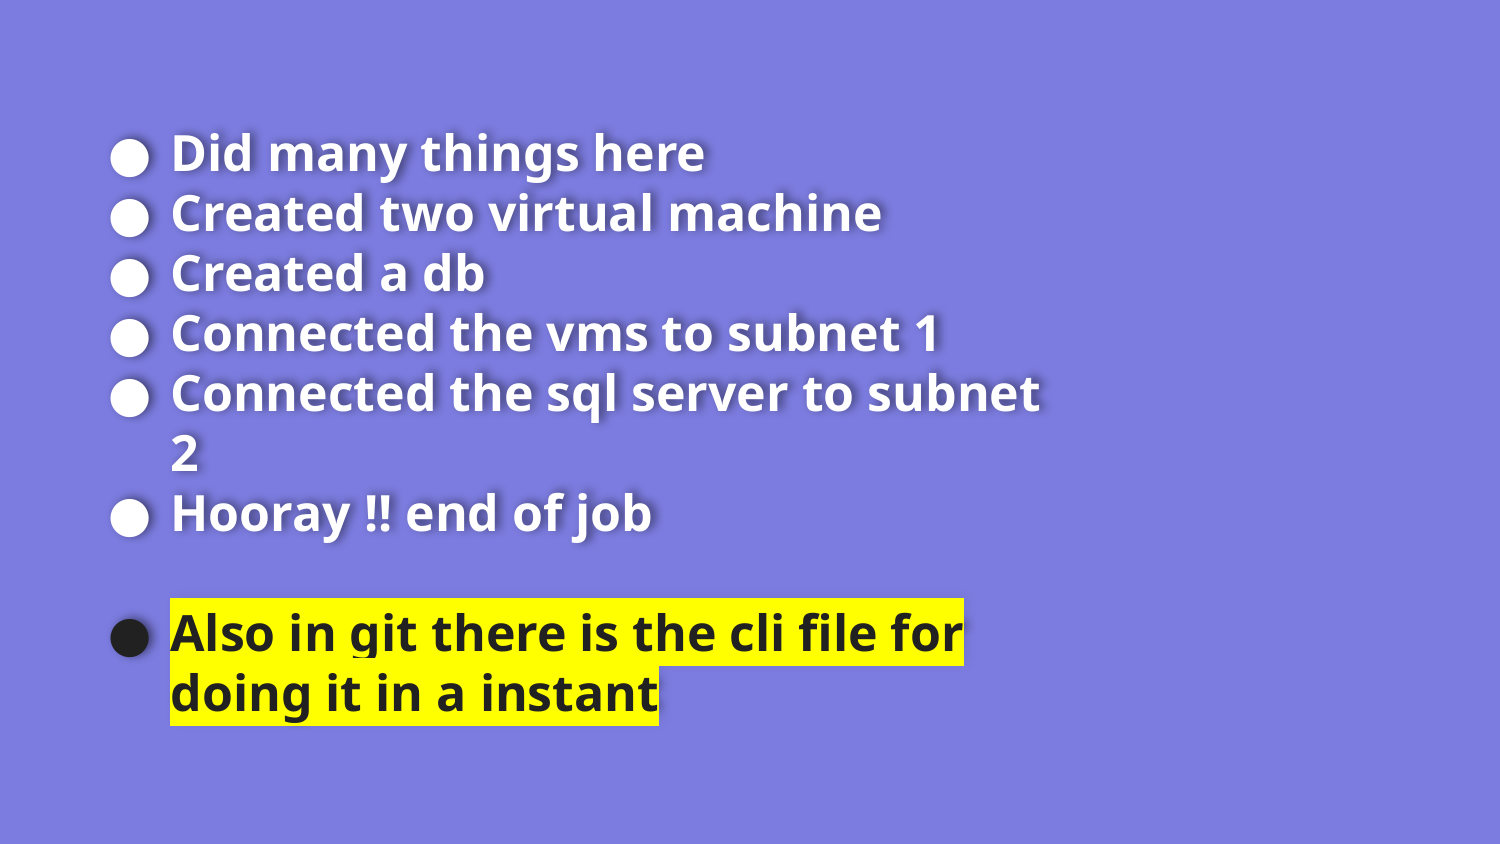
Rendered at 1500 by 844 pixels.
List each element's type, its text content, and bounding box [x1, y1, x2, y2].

title Did many things here Created two virtual machine Created a db Connected the vms to subnet 1 Connected the sql server to subnet 2 Hooray !! end of job Also in git there is the cli file for doing it in a instant [80, 86, 1098, 758]
